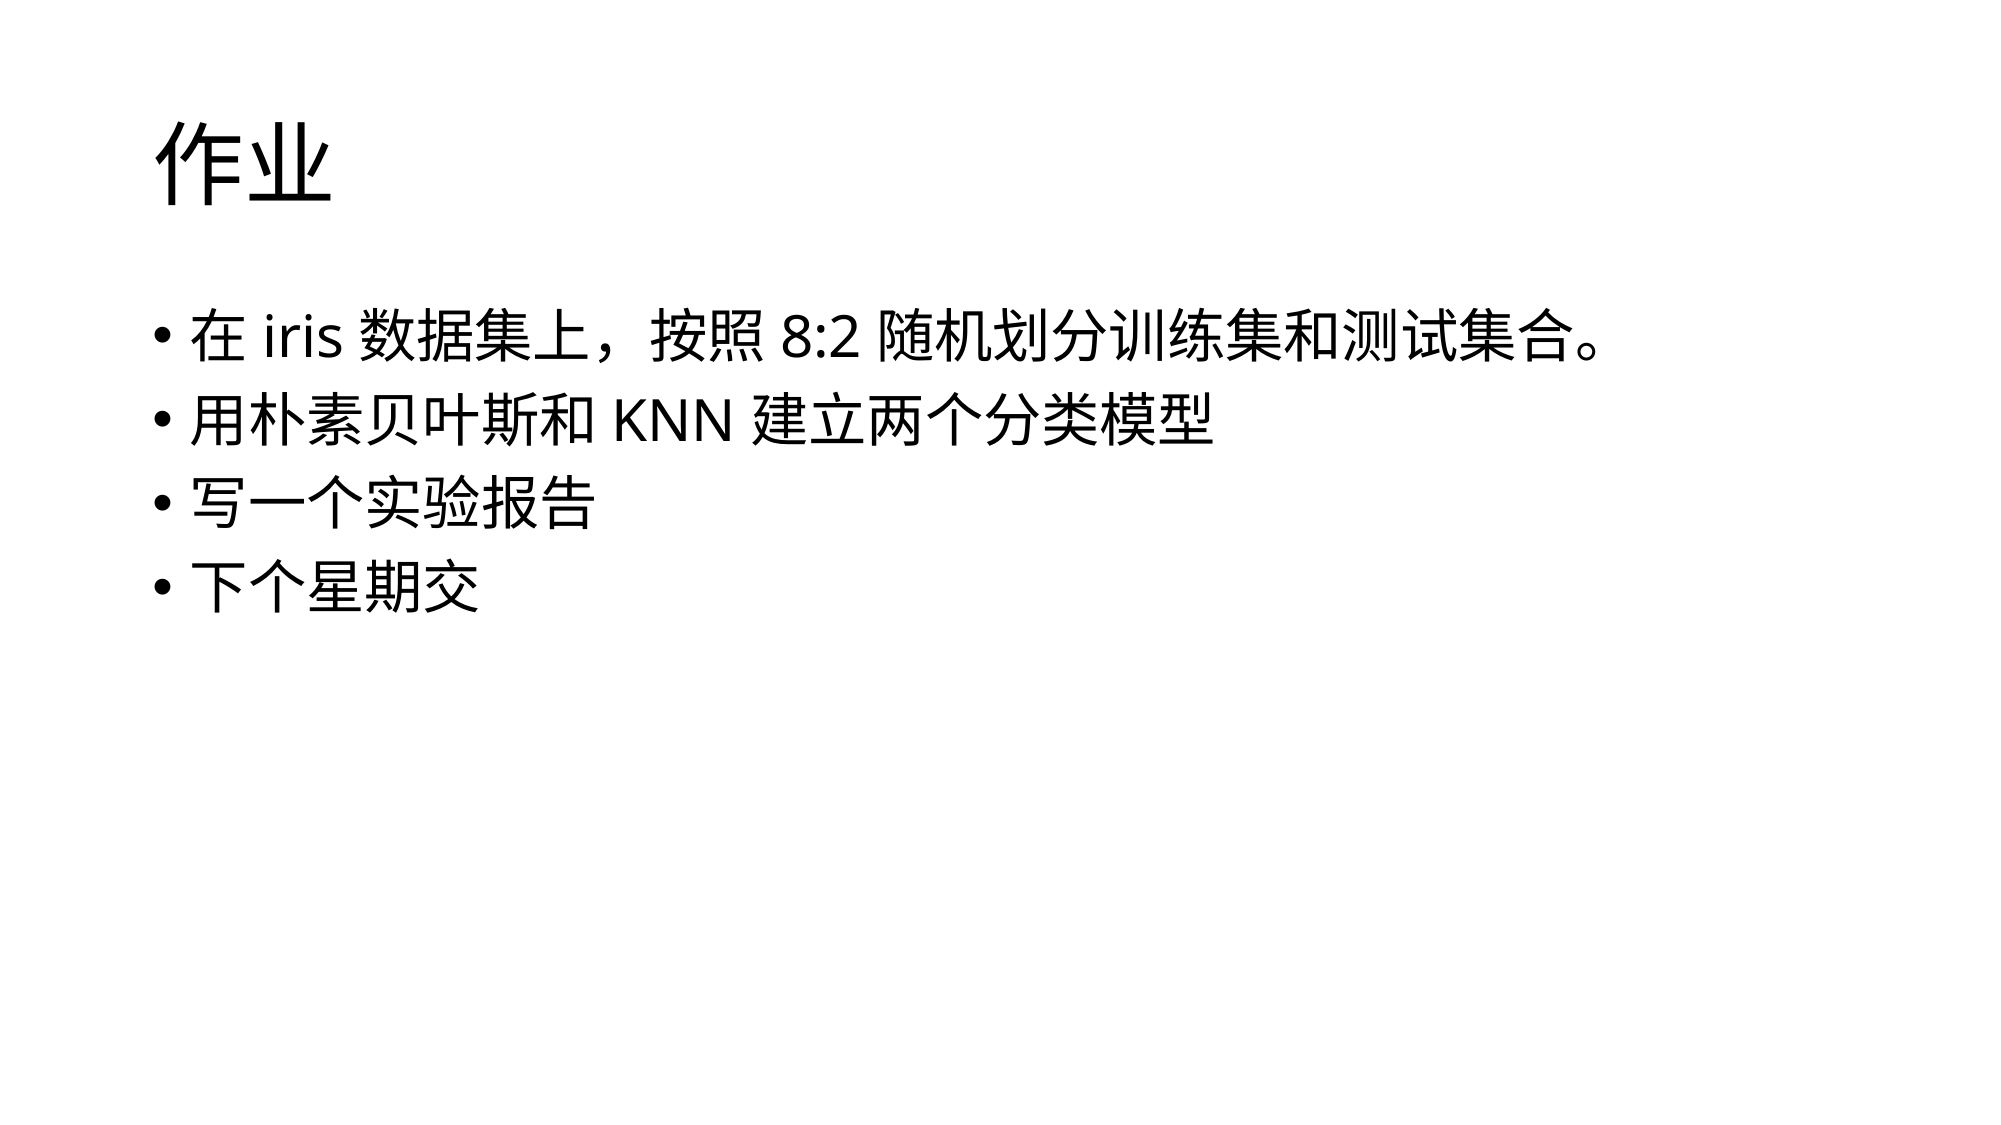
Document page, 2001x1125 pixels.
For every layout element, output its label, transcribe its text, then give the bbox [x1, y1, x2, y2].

title 作业 [137, 59, 1863, 278]
list 在iris数据集上，按照8:2随机划分训练集和测试集合。 用朴素贝叶斯和KNN建立两个分类模型 写一个实验报告 下个星期交 [137, 299, 1863, 1014]
